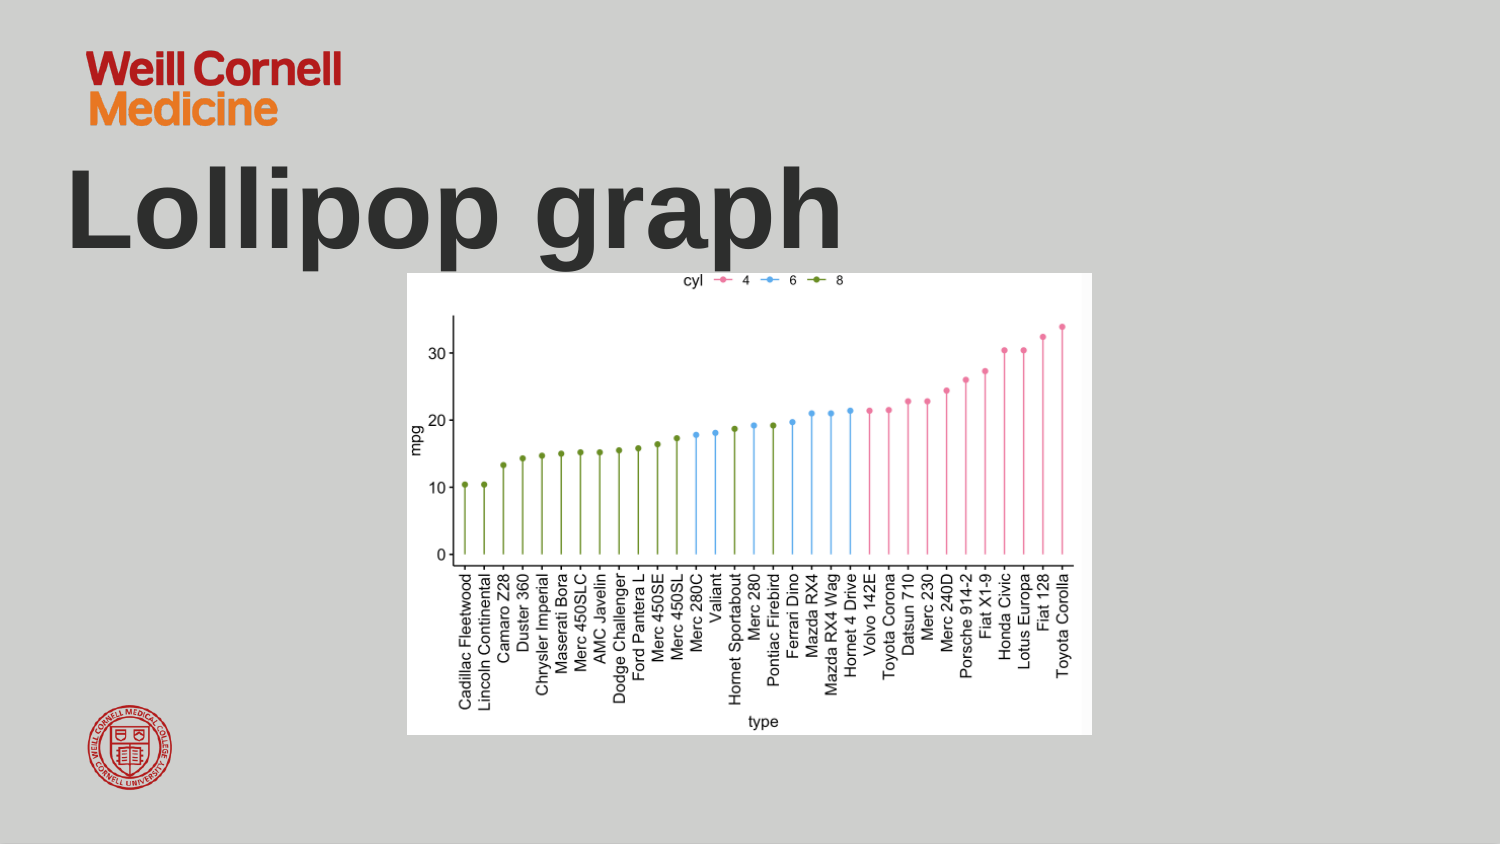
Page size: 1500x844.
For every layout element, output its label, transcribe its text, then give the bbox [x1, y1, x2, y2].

picture [52, 17, 374, 159]
picture [86, 658, 183, 796]
picture [407, 273, 1093, 736]
title Lollipop graph [64, 151, 1435, 274]
